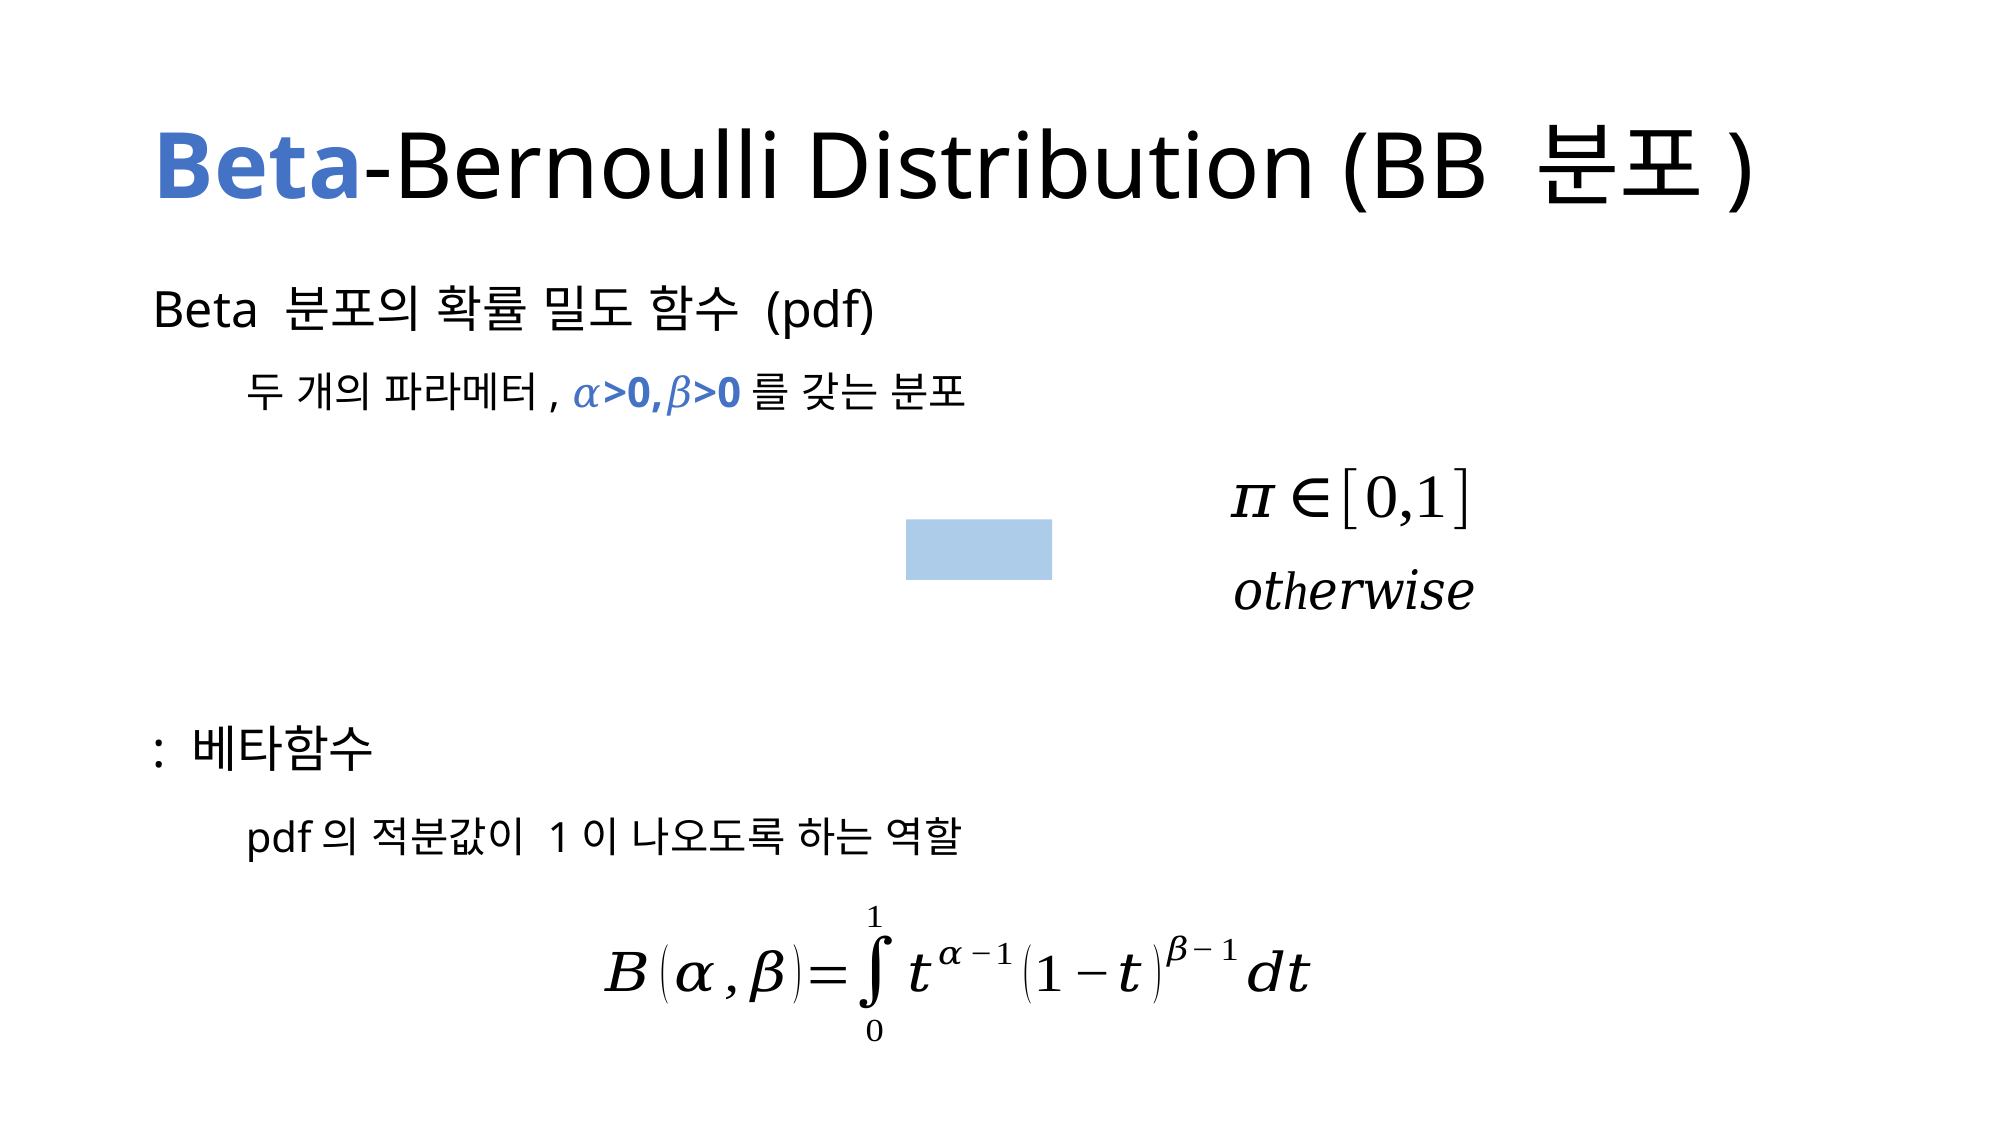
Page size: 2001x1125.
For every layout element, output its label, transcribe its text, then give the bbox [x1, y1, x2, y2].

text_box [137, 519, 1315, 1049]
list Beta 분포의 확률 밀도 함수 (pdf) [137, 277, 1963, 364]
title Beta-Bernoulli Distribution (BB 분포) [137, 59, 1863, 277]
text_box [460, 427, 1491, 654]
text_box 두 개의 파라메터, 𝛼>0,𝛽>0를 갖는 분포 [231, 363, 2000, 451]
